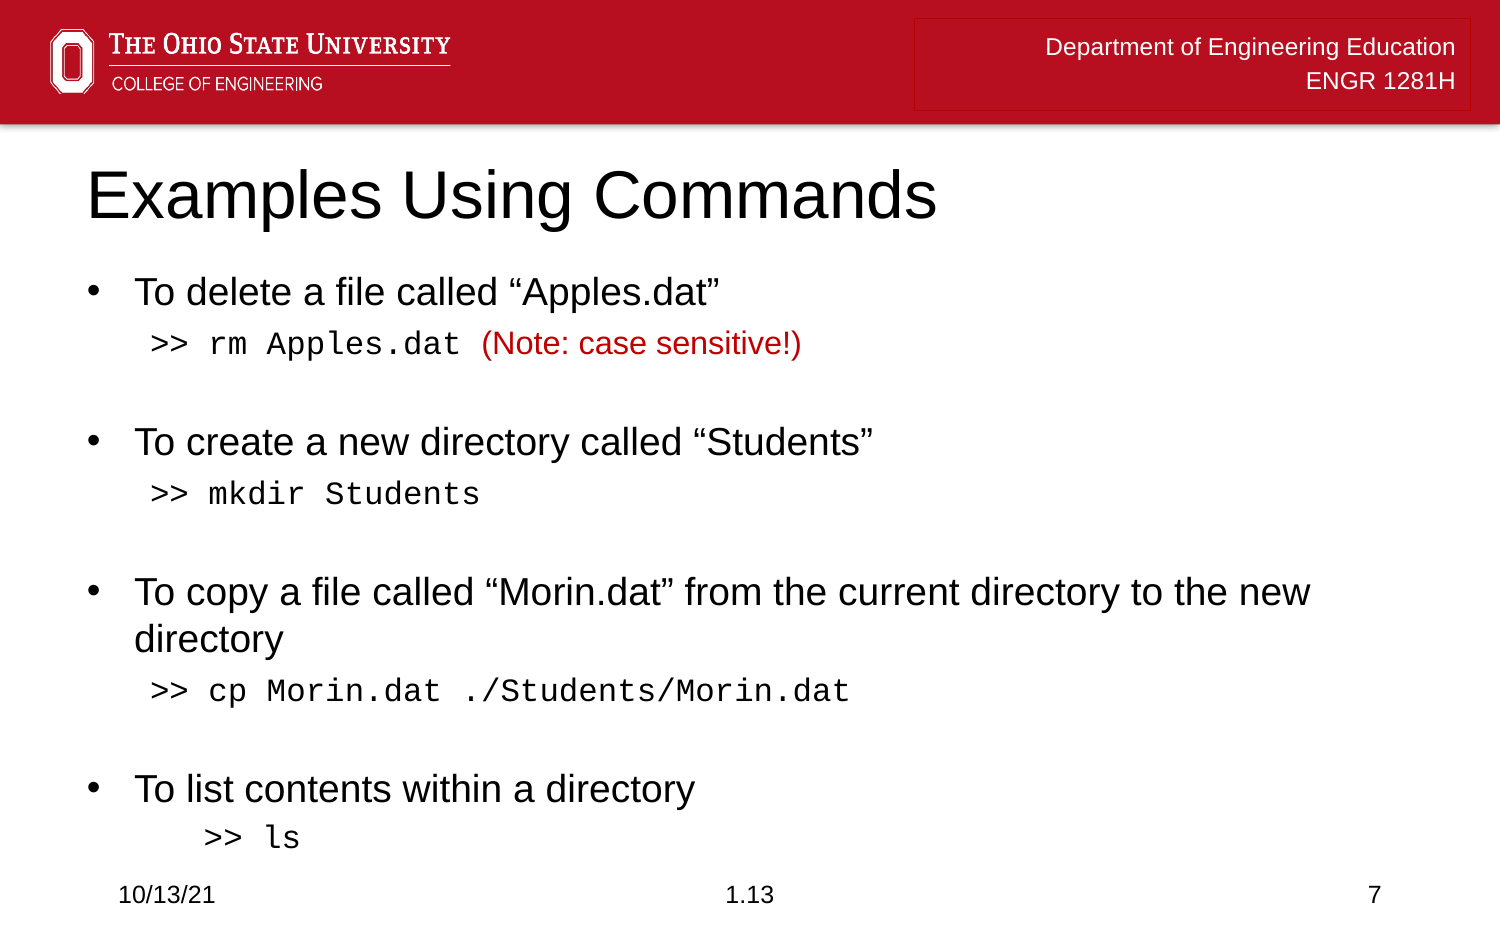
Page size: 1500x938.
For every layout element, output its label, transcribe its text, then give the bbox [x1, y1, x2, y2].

slide_number 7 [1059, 868, 1397, 919]
title Examples Using Commands [72, 143, 1433, 251]
footer 1.13 [496, 868, 1004, 919]
list To delete a file called “Apples.dat” >> rm Apples.dat (Note: case sensitive!) To create a new directory called “Students” >> mkdir Students To copy a file called “Morin.dat” from the current directory to the new directory >> cp Morin.dat ./Students/Morin.dat To list contents within a directory >> ls [72, 258, 1422, 869]
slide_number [103, 868, 441, 919]
